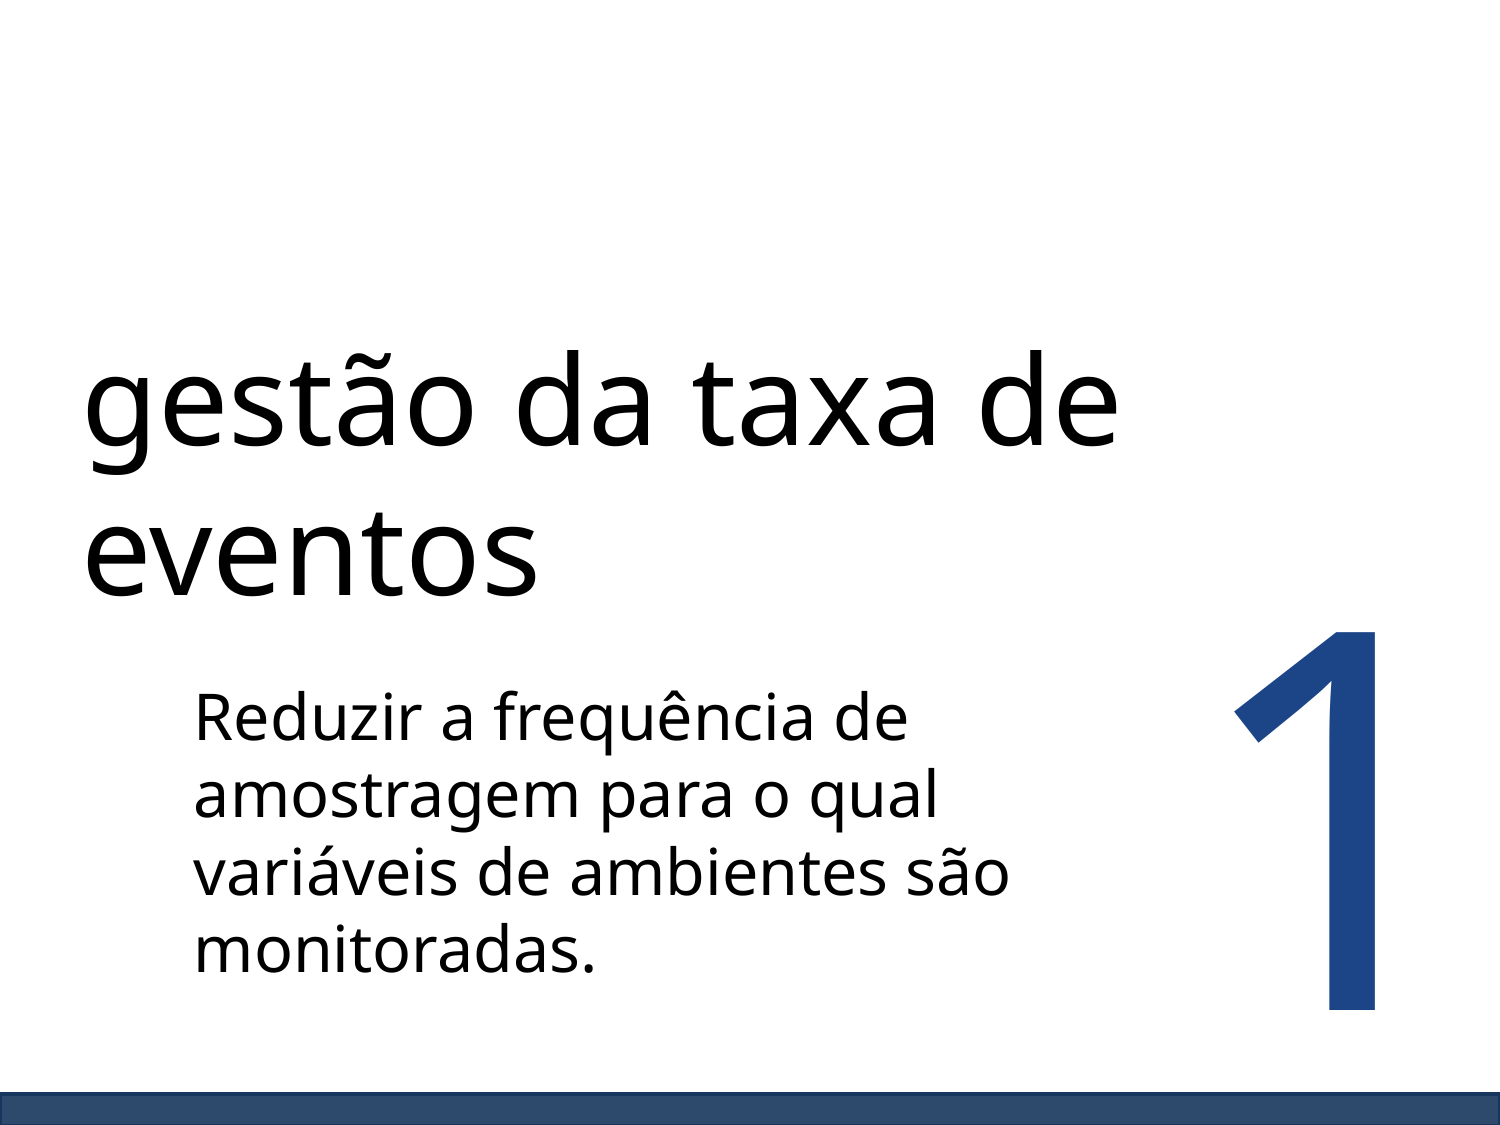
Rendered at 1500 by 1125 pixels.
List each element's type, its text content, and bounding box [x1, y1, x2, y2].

text_box 1 [1172, 465, 1389, 1028]
text_box gestão da taxa de eventos [66, 305, 1413, 402]
text_box Reduzir a frequência de amostragem para o qual variáveis de ambientes são monitoradas. [178, 660, 1186, 758]
